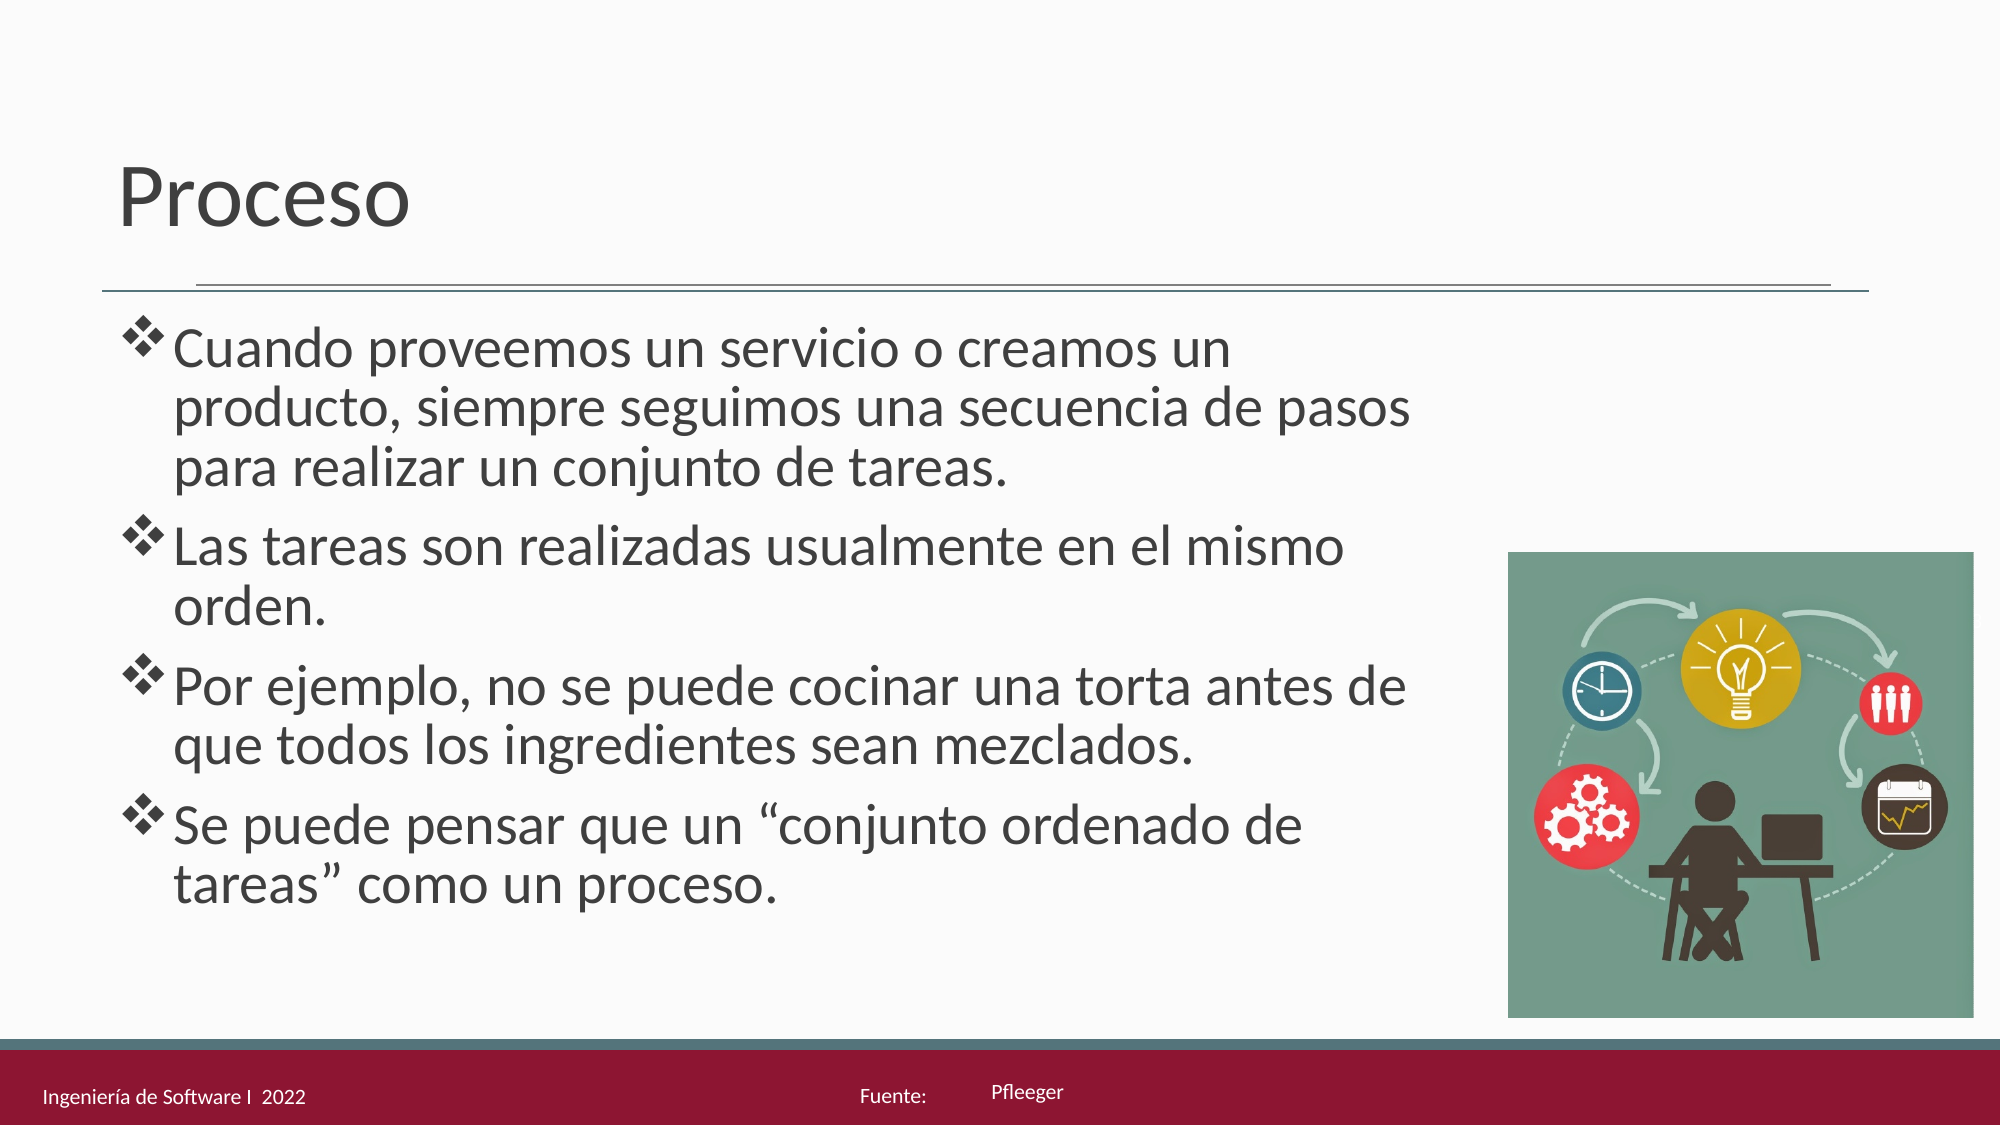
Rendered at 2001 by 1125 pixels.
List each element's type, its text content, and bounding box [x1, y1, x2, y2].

list Cuando proveemos un servicio o creamos un producto, siempre seguimos una secuencia de pasos para realizar un conjunto de tareas. Las tareas son realizadas usualmente en el mismo orden. Por ejemplo, no se puede cocinar una torta antes de que todos los ingredientes sean mezclados. Se puede pensar que un “conjunto ordenado de tareas” como un proceso. [102, 312, 1485, 1047]
footer Ingeniería de Software I 2022 [27, 1075, 382, 1111]
title Proceso [102, 105, 1870, 291]
picture [1508, 552, 1975, 1018]
list Pfleeger [976, 1067, 1332, 1118]
slide_number 13 [1517, 467, 1998, 640]
